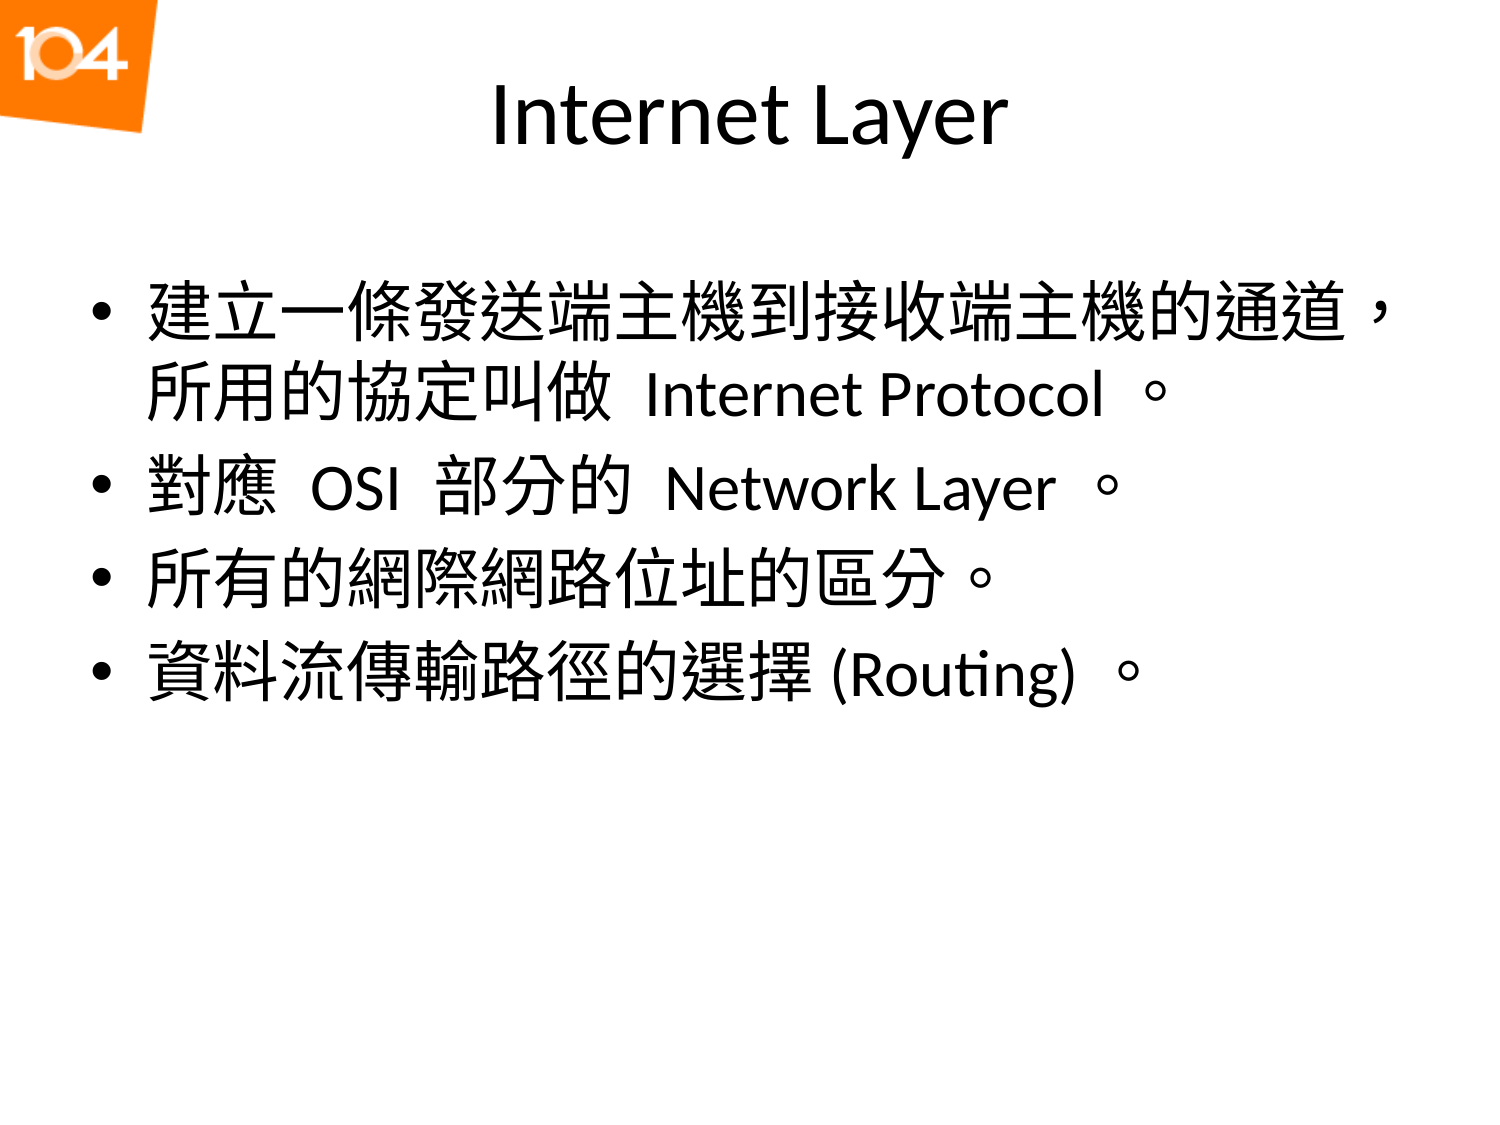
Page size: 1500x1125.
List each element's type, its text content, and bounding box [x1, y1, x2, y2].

list 建立一條發送端主機到接收端主機的通道，所用的協定叫做 Internet Protocol。 對應 OSI 部分的 Network Layer。 所有的網際網路位址的區分。 資料流傳輸路徑的選擇(Routing)。 [75, 262, 1425, 1005]
title Internet Layer [75, 45, 1425, 233]
picture [0, 0, 1500, 1125]
